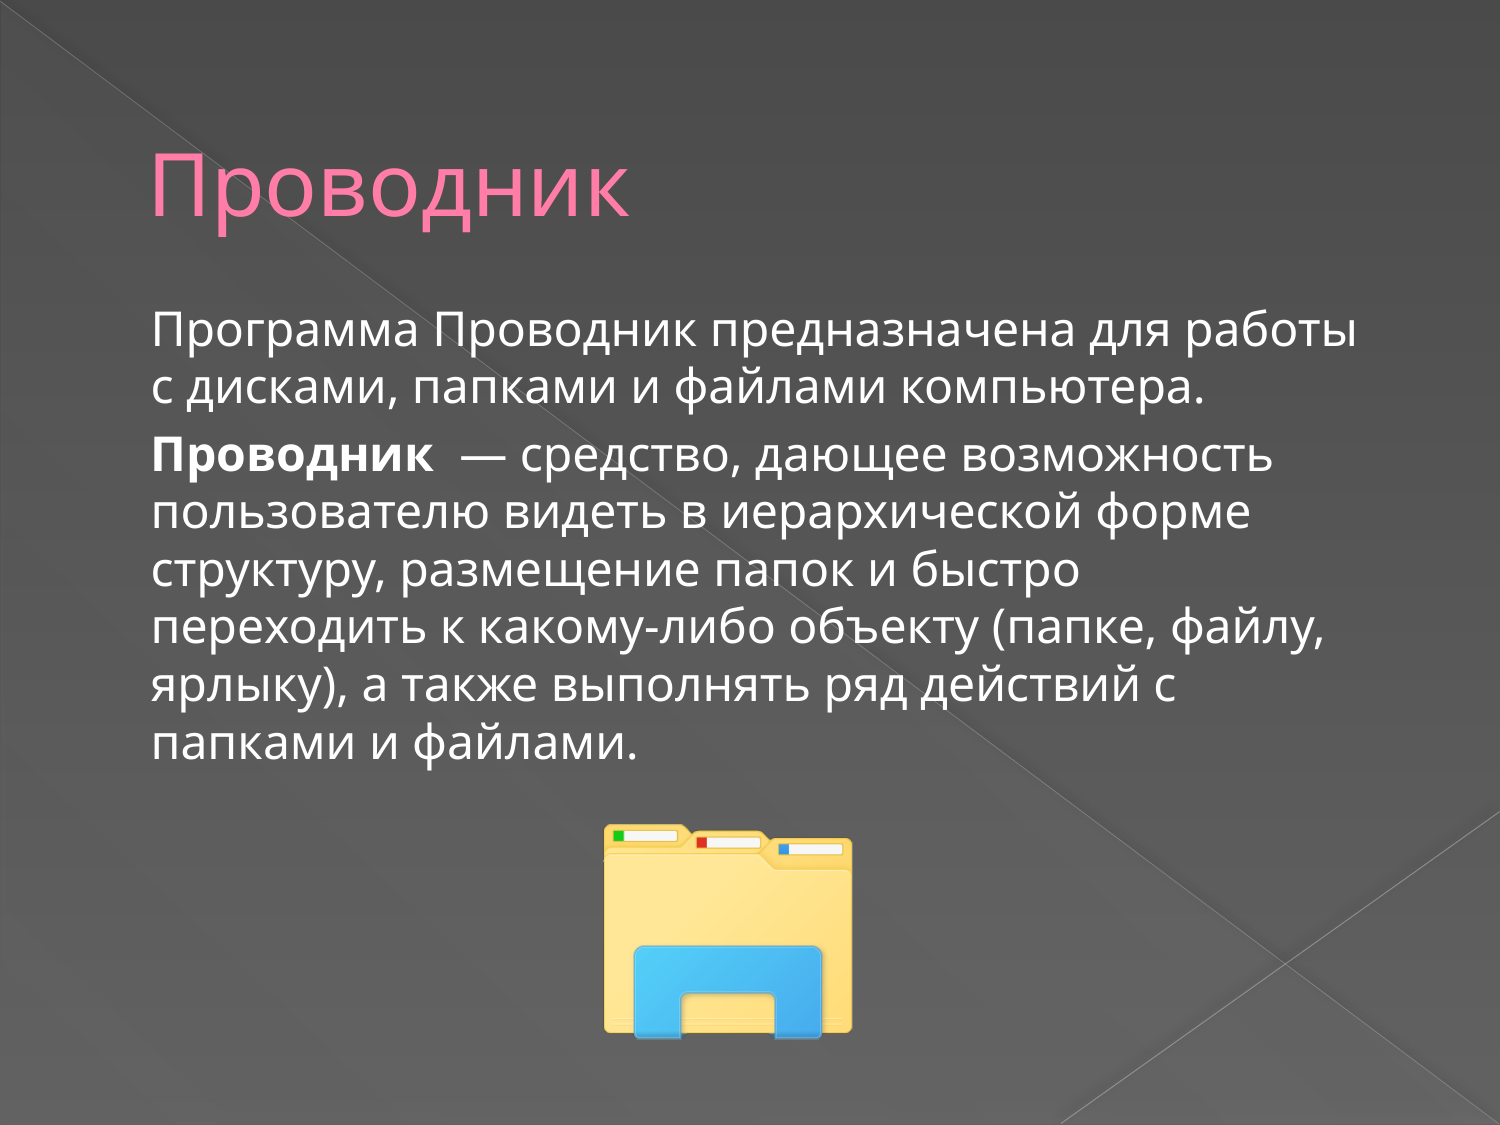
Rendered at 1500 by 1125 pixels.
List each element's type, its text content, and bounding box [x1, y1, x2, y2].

list Программа Проводник предназначена для работы с дисками, папками и файлами компьютера. Проводник — средство, дающее возможность пользователю видеть в иерархической форме структуру, размещение папок и быстро переходить к какому-либо объекту (папке, файлу, ярлыку), а также выполнять ряд действий с папками и файлами. [135, 290, 1374, 788]
picture [586, 782, 871, 1067]
title Проводник [53, 66, 1404, 296]
